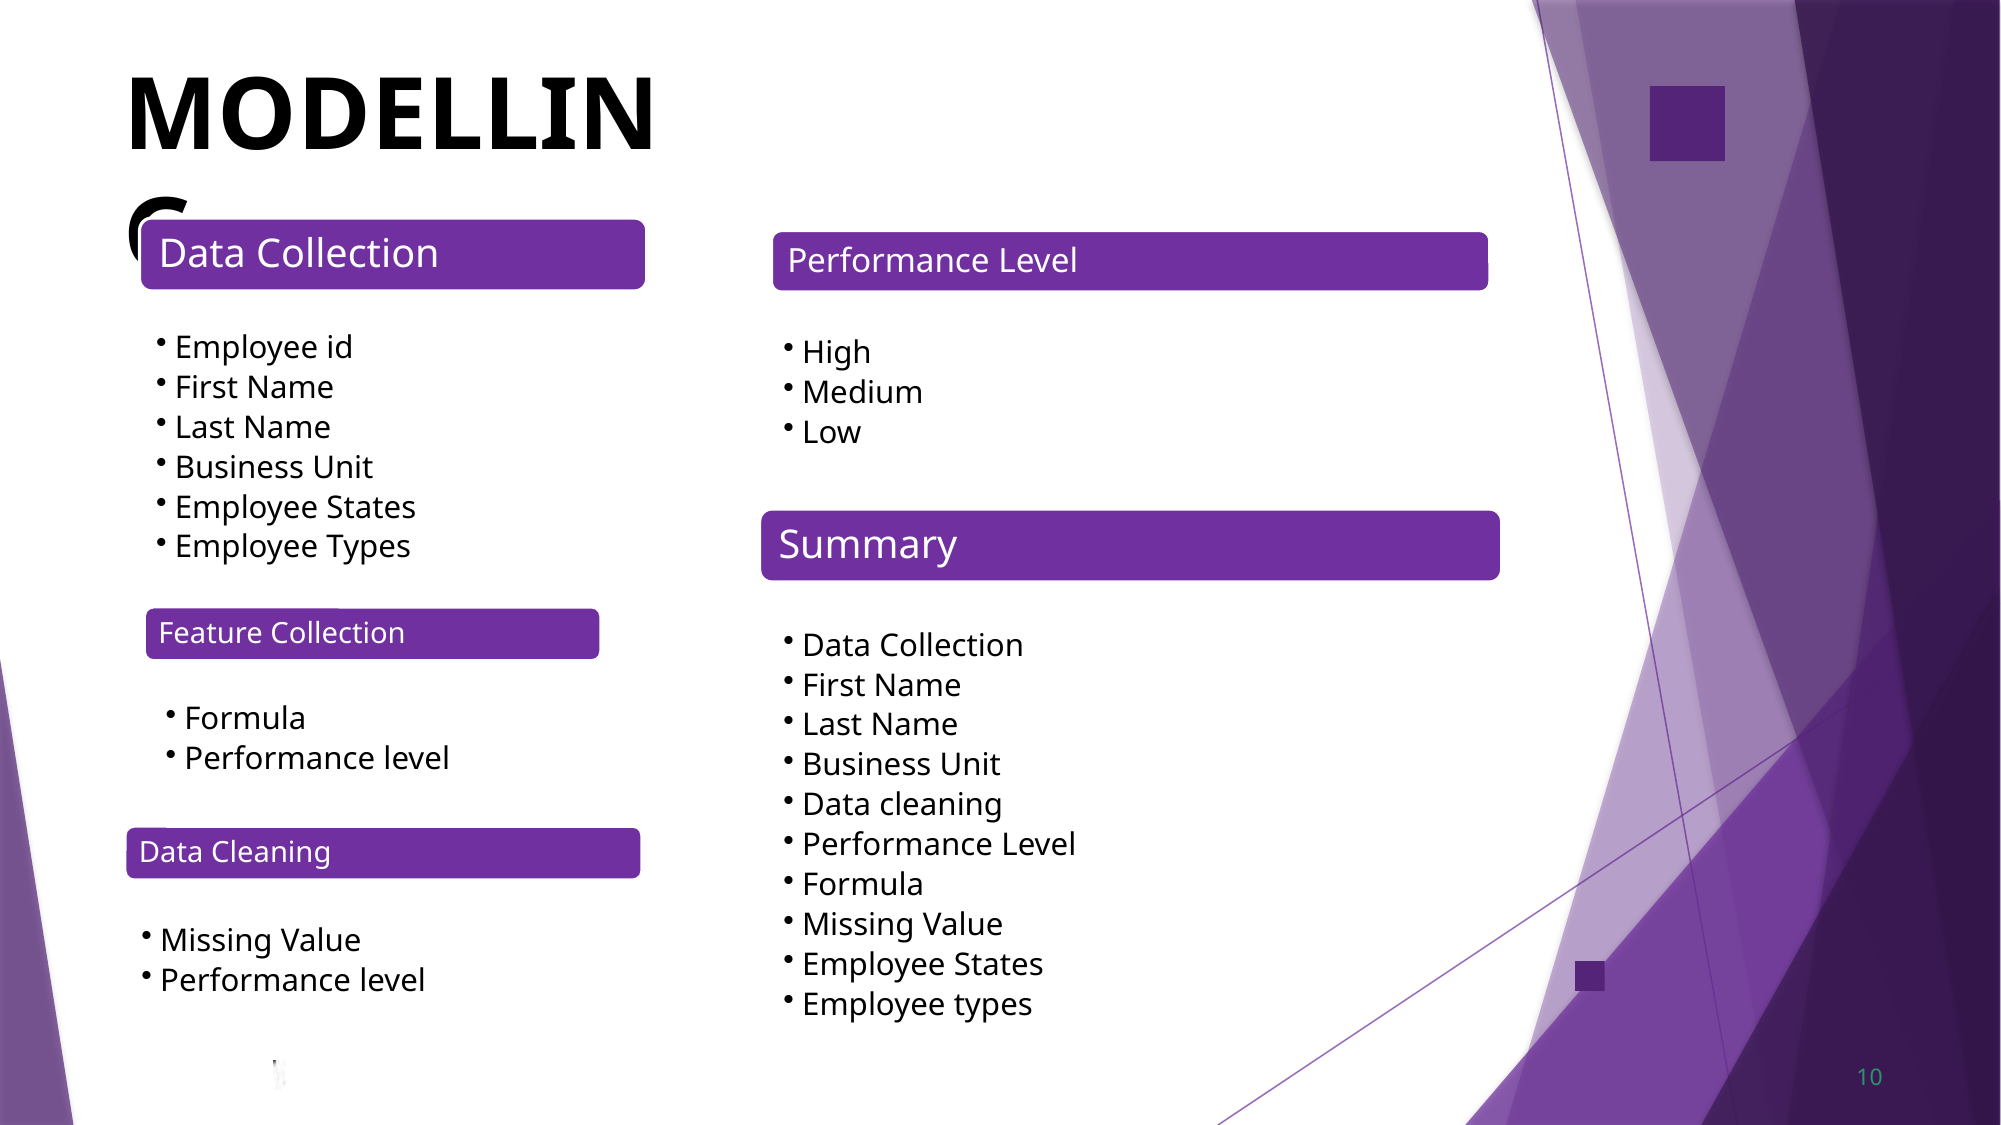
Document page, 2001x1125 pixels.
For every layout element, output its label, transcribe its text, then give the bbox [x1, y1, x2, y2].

text_box MODELLING [121, 47, 664, 290]
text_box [759, 508, 1503, 1039]
text_box 10 [1849, 1061, 1888, 1095]
text_box [1649, 86, 1725, 162]
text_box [759, 229, 1503, 454]
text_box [133, 601, 754, 780]
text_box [124, 823, 643, 1002]
text_box [1575, 961, 1605, 991]
picture [272, 1060, 287, 1091]
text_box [133, 211, 835, 572]
